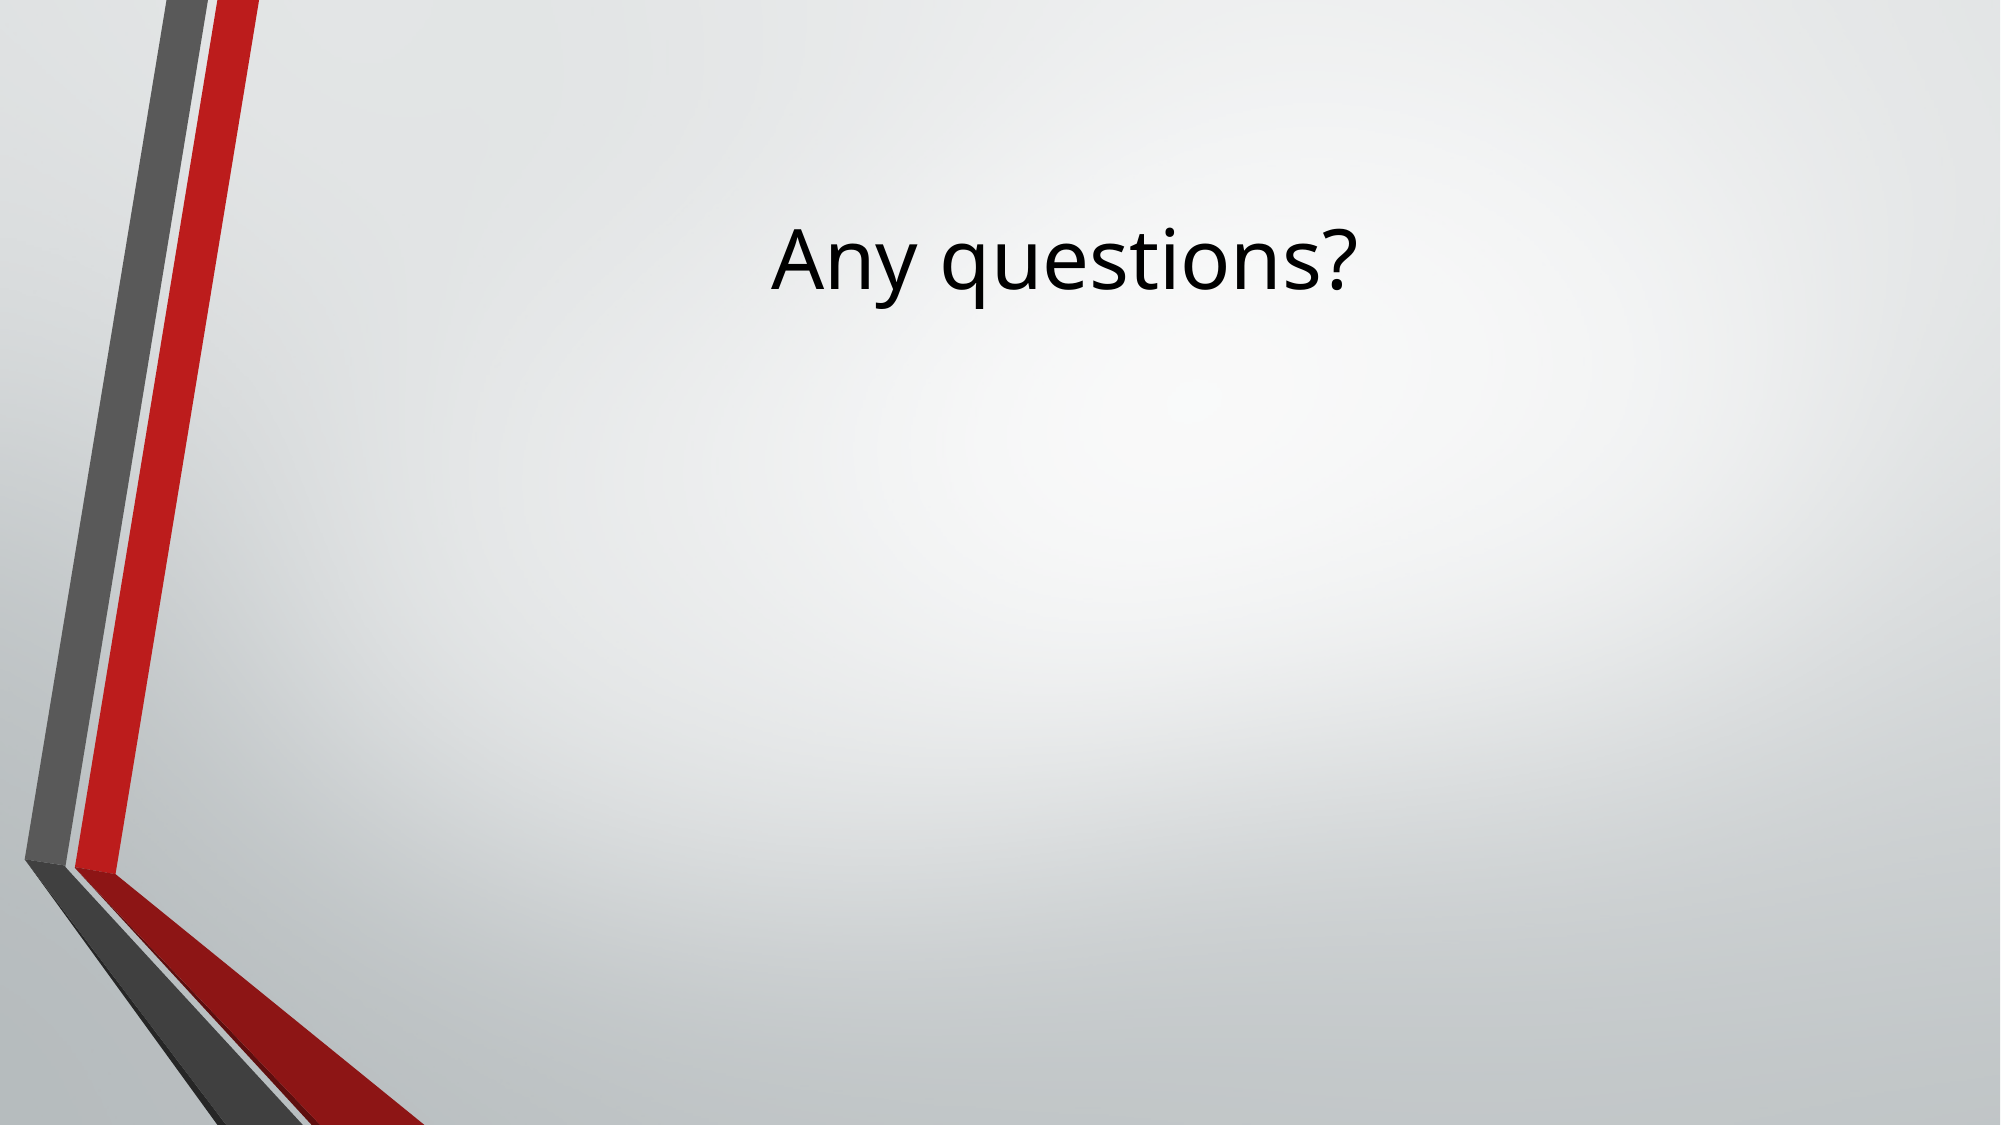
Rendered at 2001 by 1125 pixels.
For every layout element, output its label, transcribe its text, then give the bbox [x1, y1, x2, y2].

title Any questions? [243, 112, 1887, 400]
